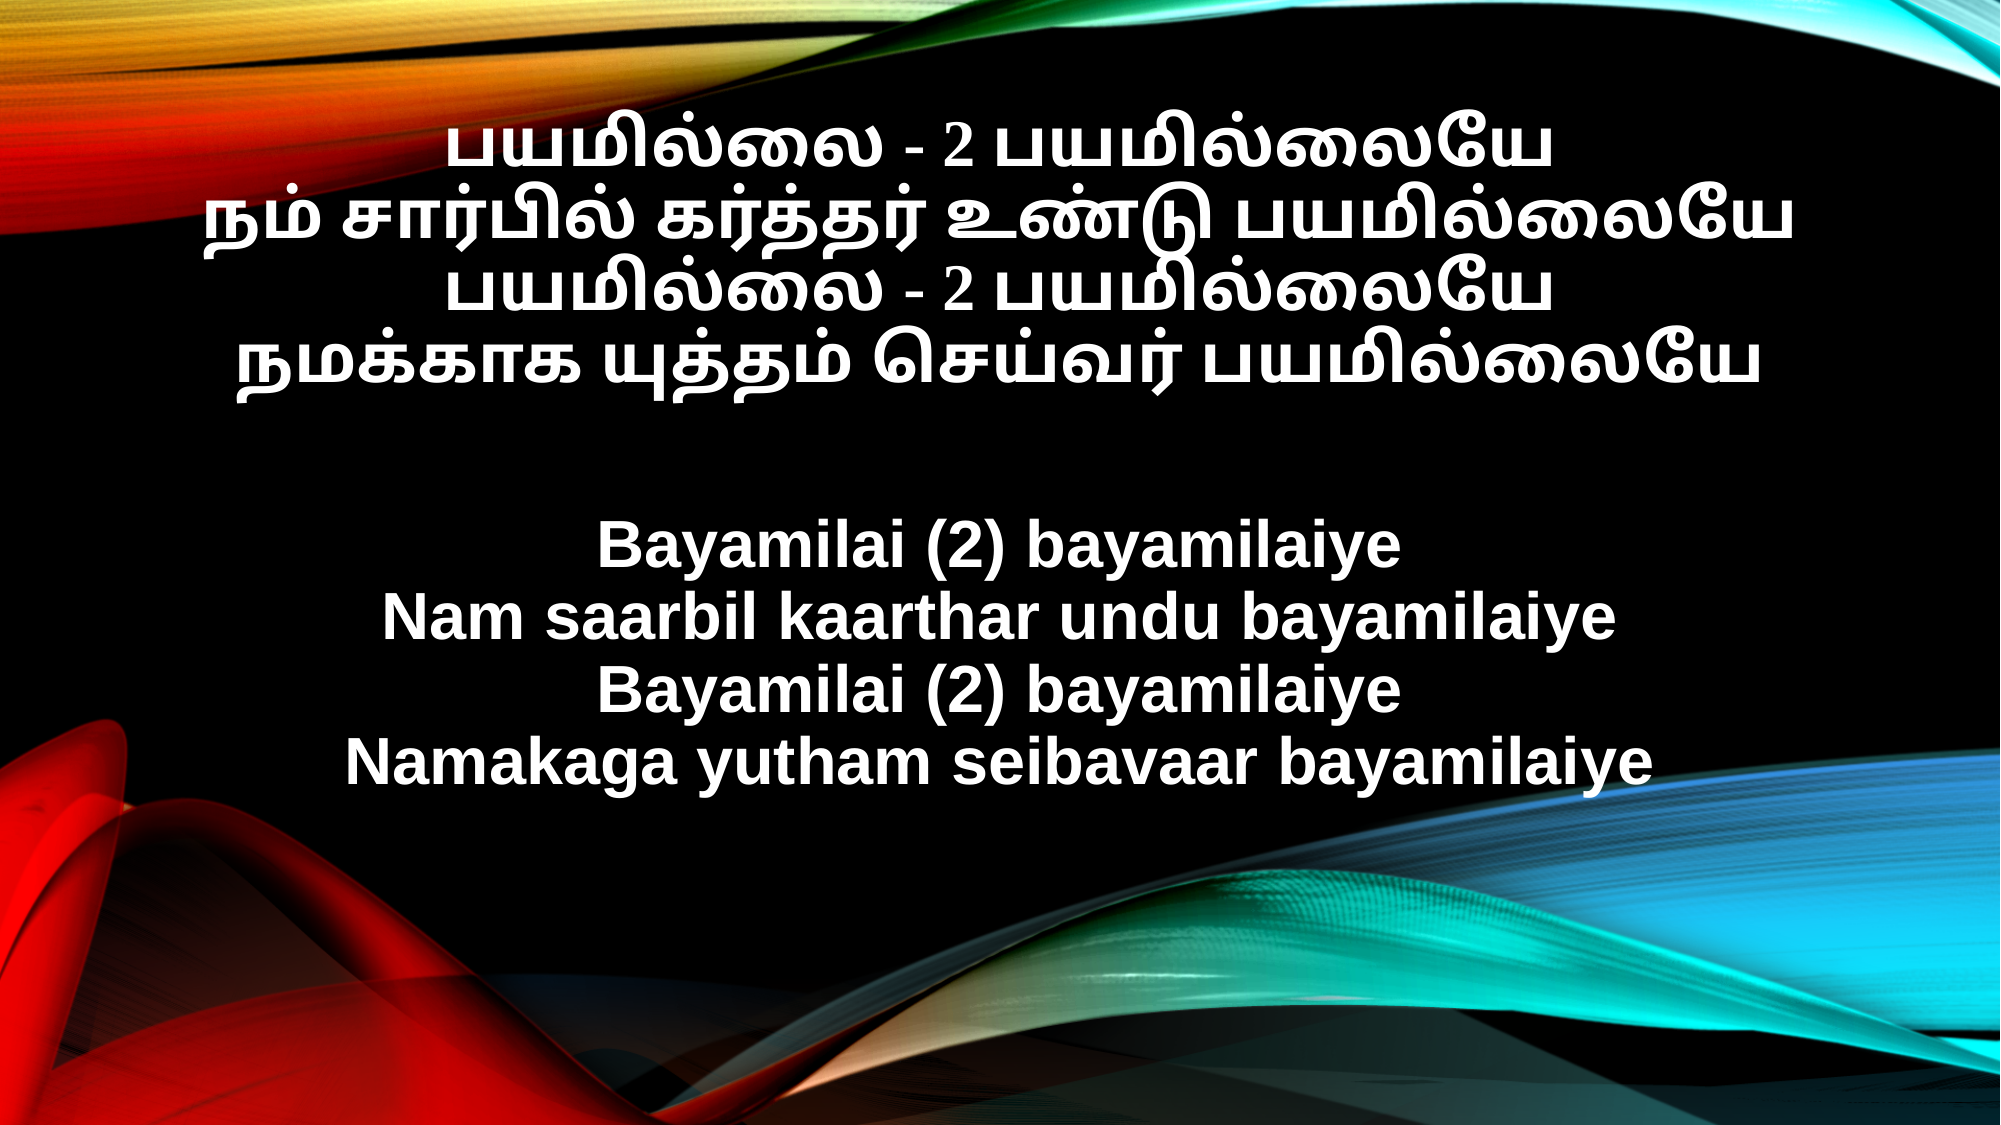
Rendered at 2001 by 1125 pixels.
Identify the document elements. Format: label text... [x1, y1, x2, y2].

subtitle பயமில்லை - 2 பயமில்லையே நம் சார்பில் கர்த்தர் உண்டு பயமில்லையே பயமில்லை - 2 பயமில்லையே நமக்காக யுத்தம் செய்வர் பயமில்லையே Bayamilai (2) bayamilaiye Nam saarbil kaarthar undu bayamilaiye Bayamilai (2) bayamilaiye Namakaga yutham seibavaar bayamilaiye [0, 0, 2000, 1125]
